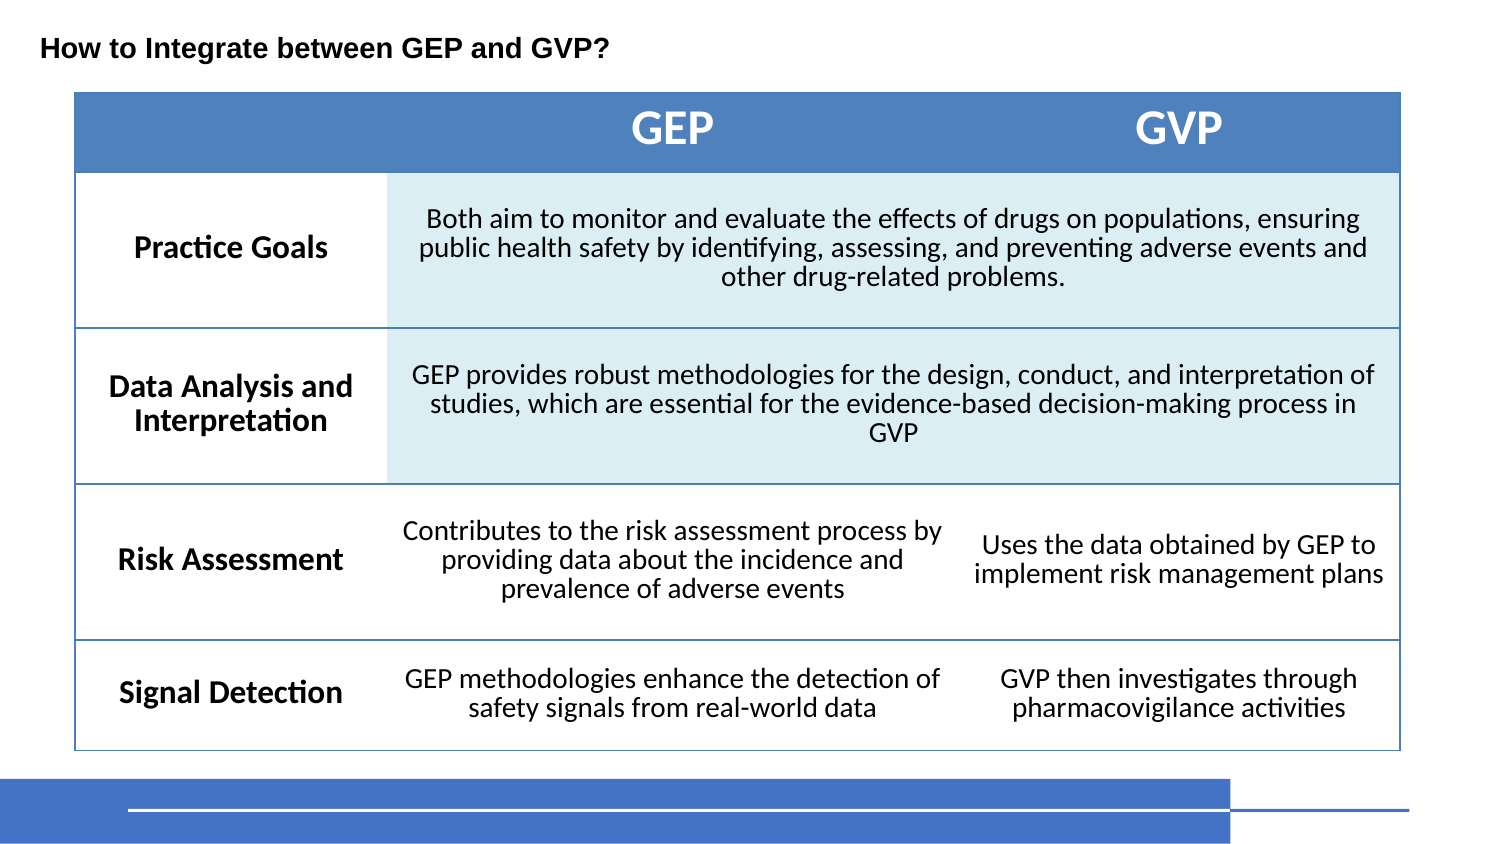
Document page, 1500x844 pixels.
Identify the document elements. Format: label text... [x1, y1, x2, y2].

table_cell GEP provides robust methodologies for the design, conduct, and interpretation of studies, which are essential for the evidence-based decision-making process in GVP [387, 329, 1399, 483]
table_cell Contributes to the risk assessment process by providing data about the incidence and prevalence of adverse events [387, 485, 958, 639]
table_cell Signal Detection [76, 641, 387, 750]
table_cell Both aim to monitor and evaluate the effects of drugs on populations, ensuring public health safety by identifying, assessing, and preventing adverse events and other drug-related problems. [387, 173, 1399, 327]
table_header GVP [958, 94, 1399, 171]
table_cell Data Analysis and Interpretation [76, 329, 387, 483]
table_cell Risk Assessment [76, 485, 387, 639]
table_cell GEP methodologies enhance the detection of safety signals from real-world data [387, 641, 958, 750]
table_cell Uses the data obtained by GEP to implement risk management plans [958, 485, 1399, 639]
table_cell Practice Goals [76, 173, 387, 327]
table_cell GVP then investigates through pharmacovigilance activities [958, 641, 1399, 750]
text_box How to Integrate between GEP and GVP? [24, 21, 963, 72]
table_header GEP [387, 94, 958, 171]
table_header [76, 94, 387, 171]
